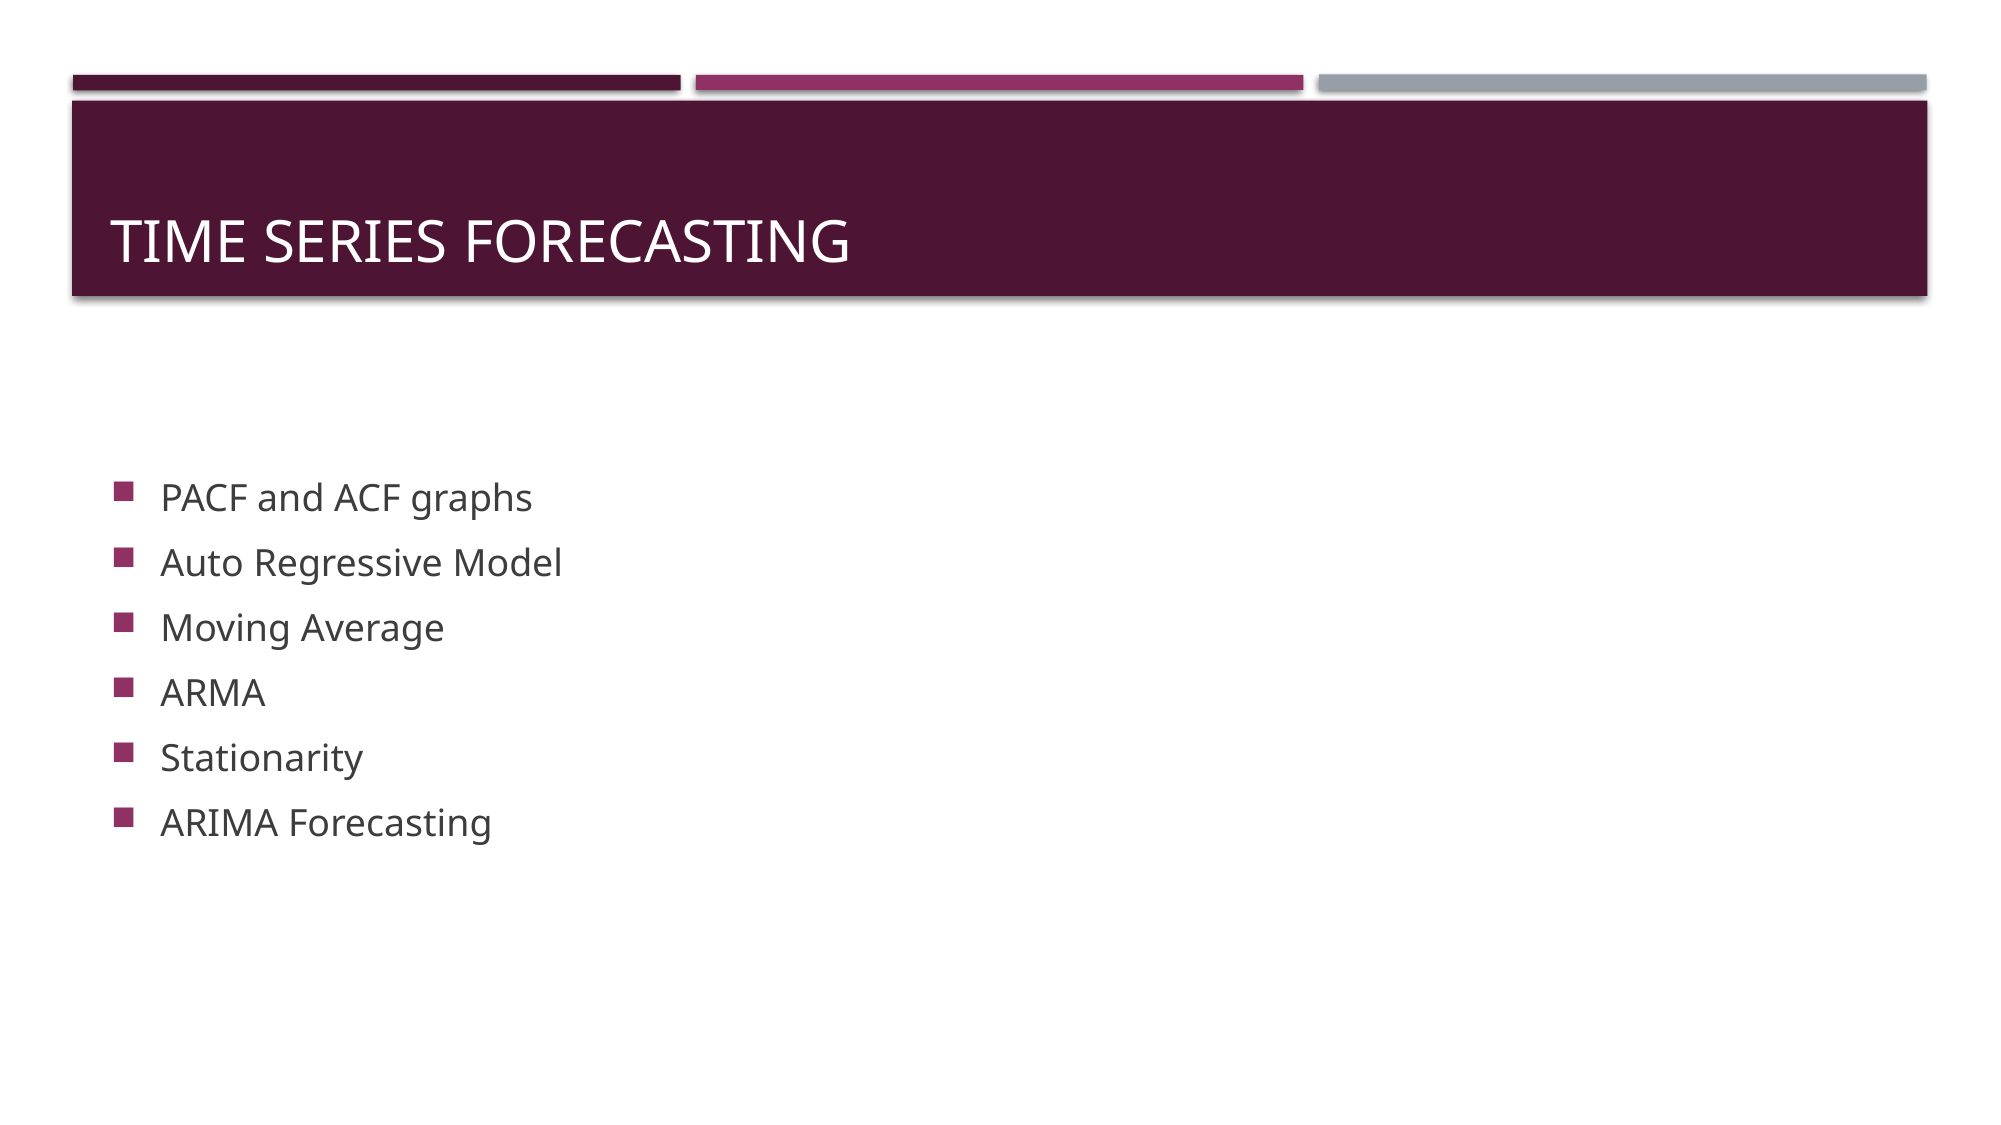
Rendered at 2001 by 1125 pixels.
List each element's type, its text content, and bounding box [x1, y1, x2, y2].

list PACF and ACF graphs Auto Regressive Model Moving Average ARMA Stationarity ARIMA Forecasting [95, 357, 1905, 962]
title Time series forecasting [95, 115, 1905, 282]
